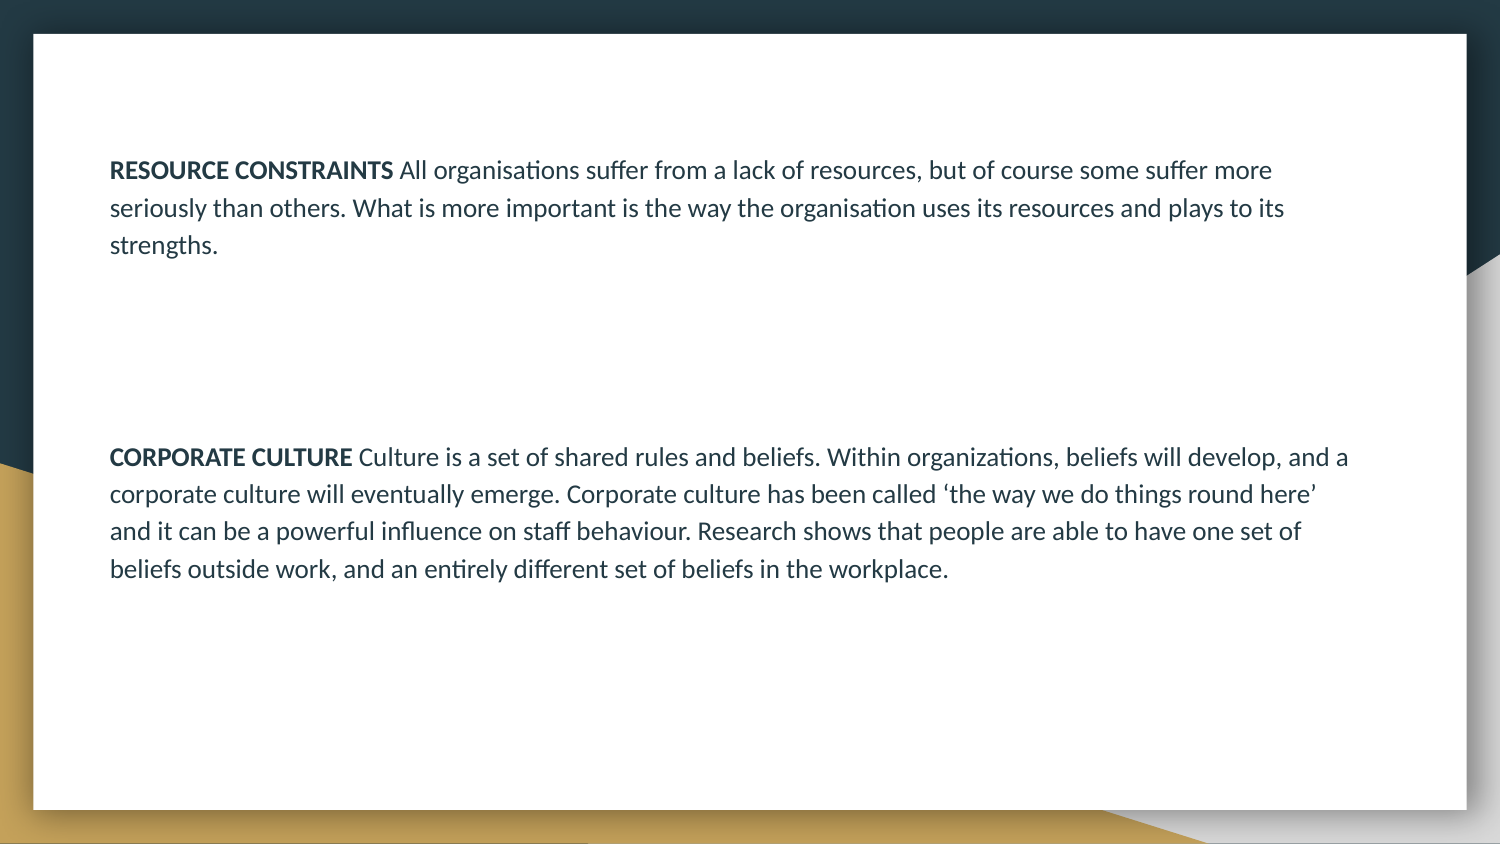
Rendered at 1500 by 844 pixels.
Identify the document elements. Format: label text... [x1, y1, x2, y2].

list RESOURCE CONSTRAINTS All organisations suffer from a lack of resources, but of course some suffer more seriously than others. What is more important is the way the organisation uses its resources and plays to its strengths. CORPORATE CULTURE Culture is a set of shared rules and beliefs. Within organizations, beliefs will develop, and a corporate culture will eventually emerge. Corporate culture has been called ‘the way we do things round here’ and it can be a powerful influence on staff behaviour. Research shows that people are able to have one set of beliefs outside work, and an entirely different set of beliefs in the workplace. [94, 132, 1366, 729]
